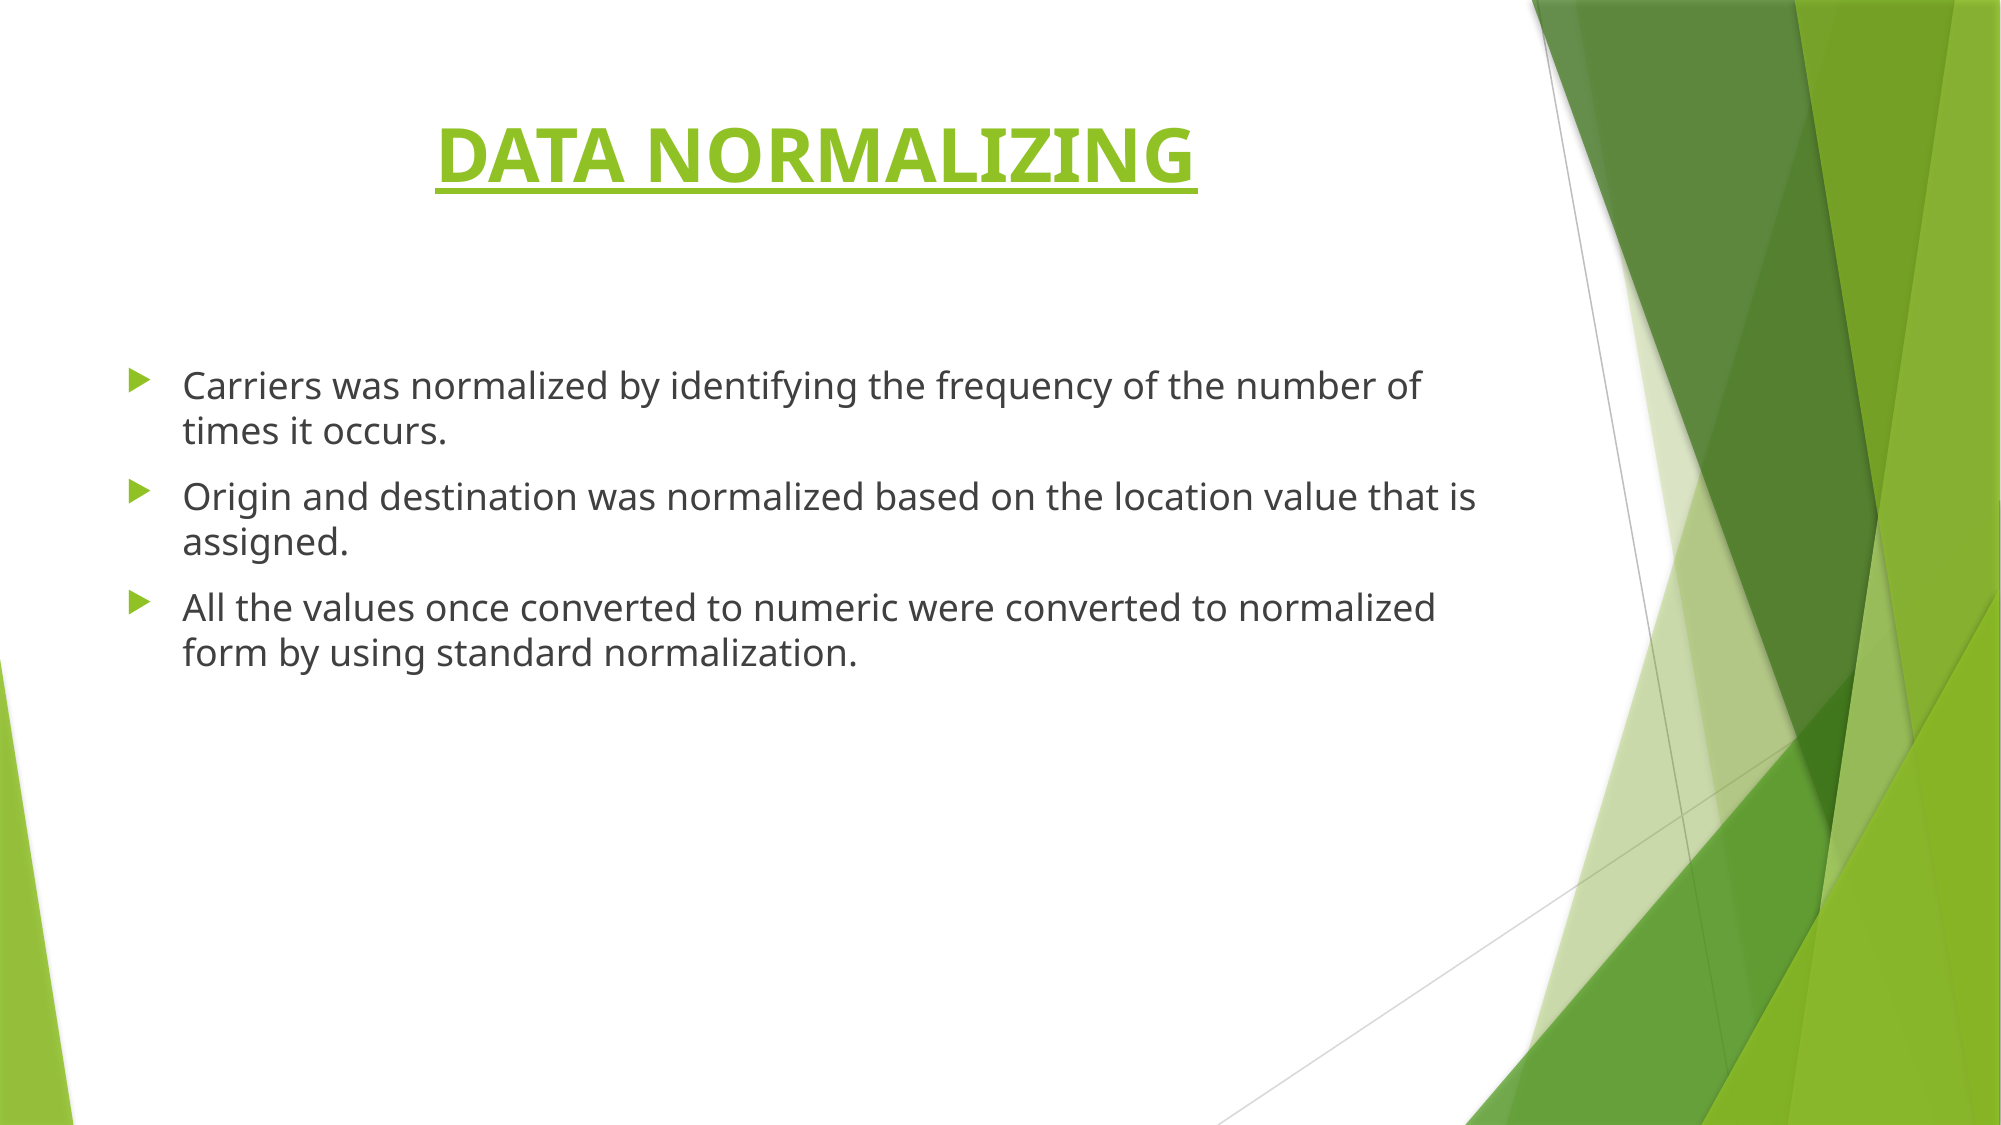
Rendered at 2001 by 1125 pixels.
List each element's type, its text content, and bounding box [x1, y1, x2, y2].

title DATA NORMALIZING [111, 99, 1522, 317]
list Carriers was normalized by identifying the frequency of the number of times it occurs. Origin and destination was normalized based on the location value that is assigned. All the values once converted to numeric were converted to normalized form by using standard normalization. [111, 354, 1522, 992]
